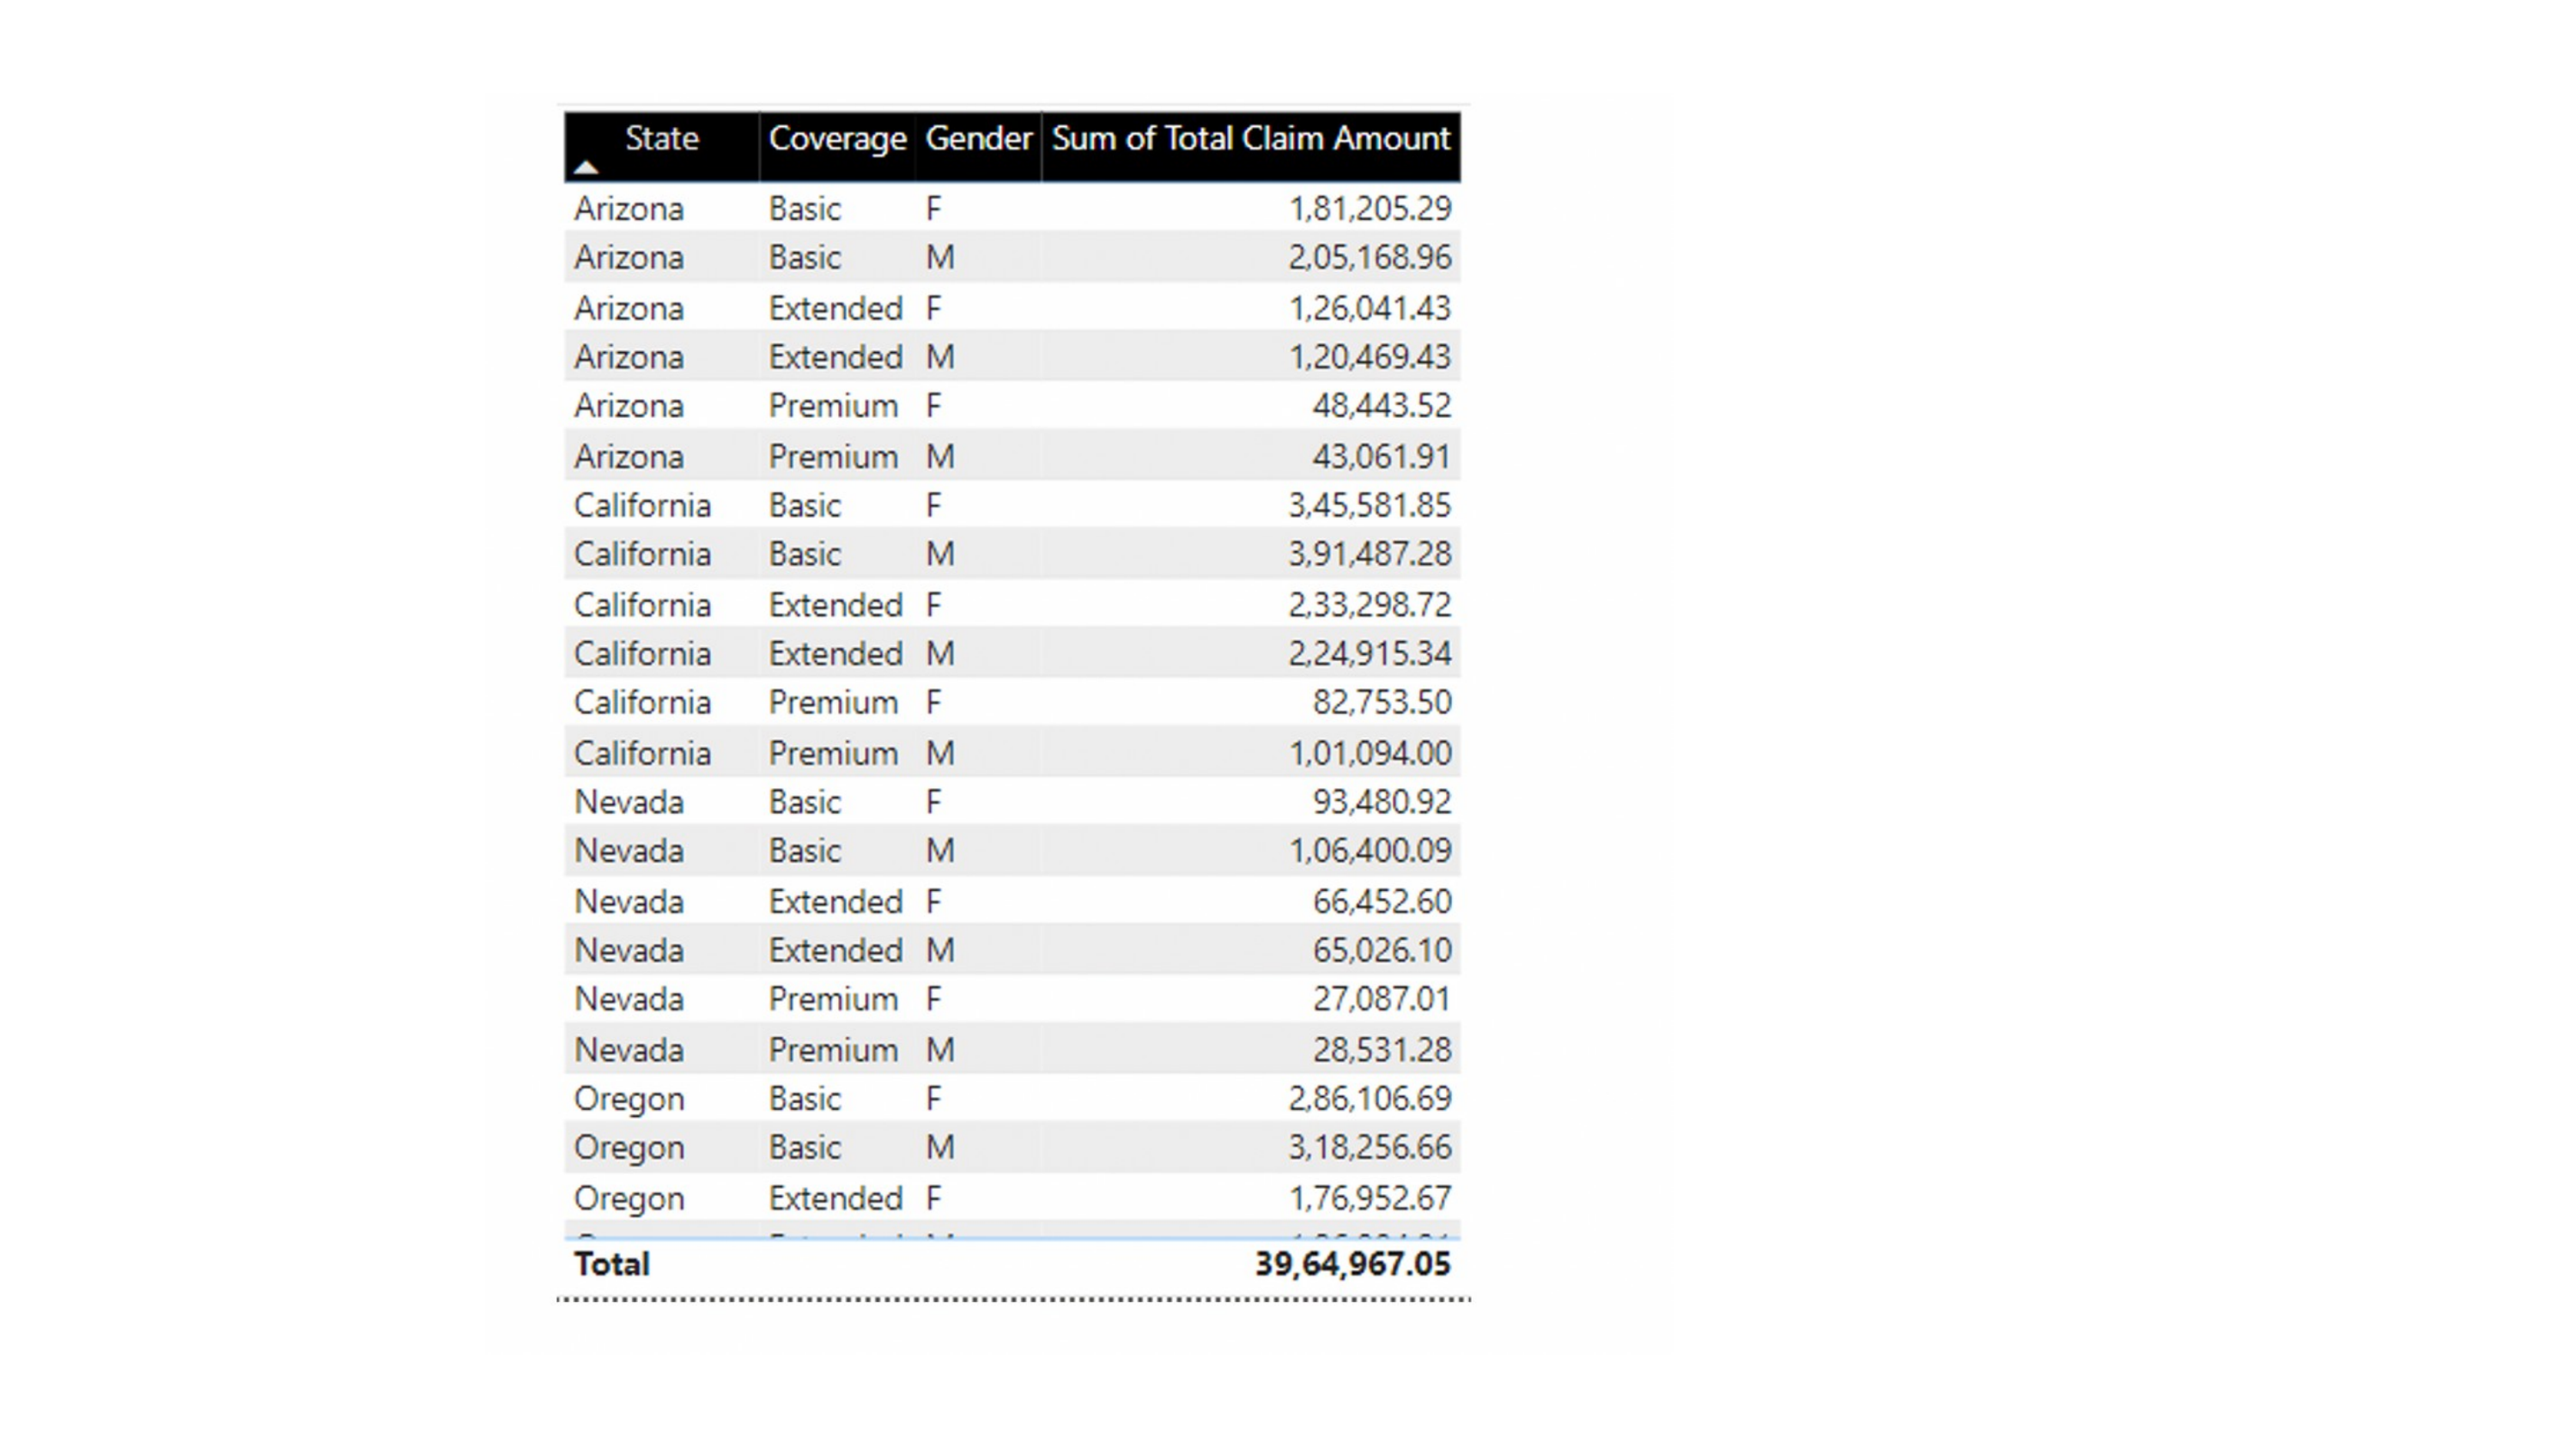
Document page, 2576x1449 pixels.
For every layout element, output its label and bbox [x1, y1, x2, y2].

picture [485, 93, 1675, 1356]
